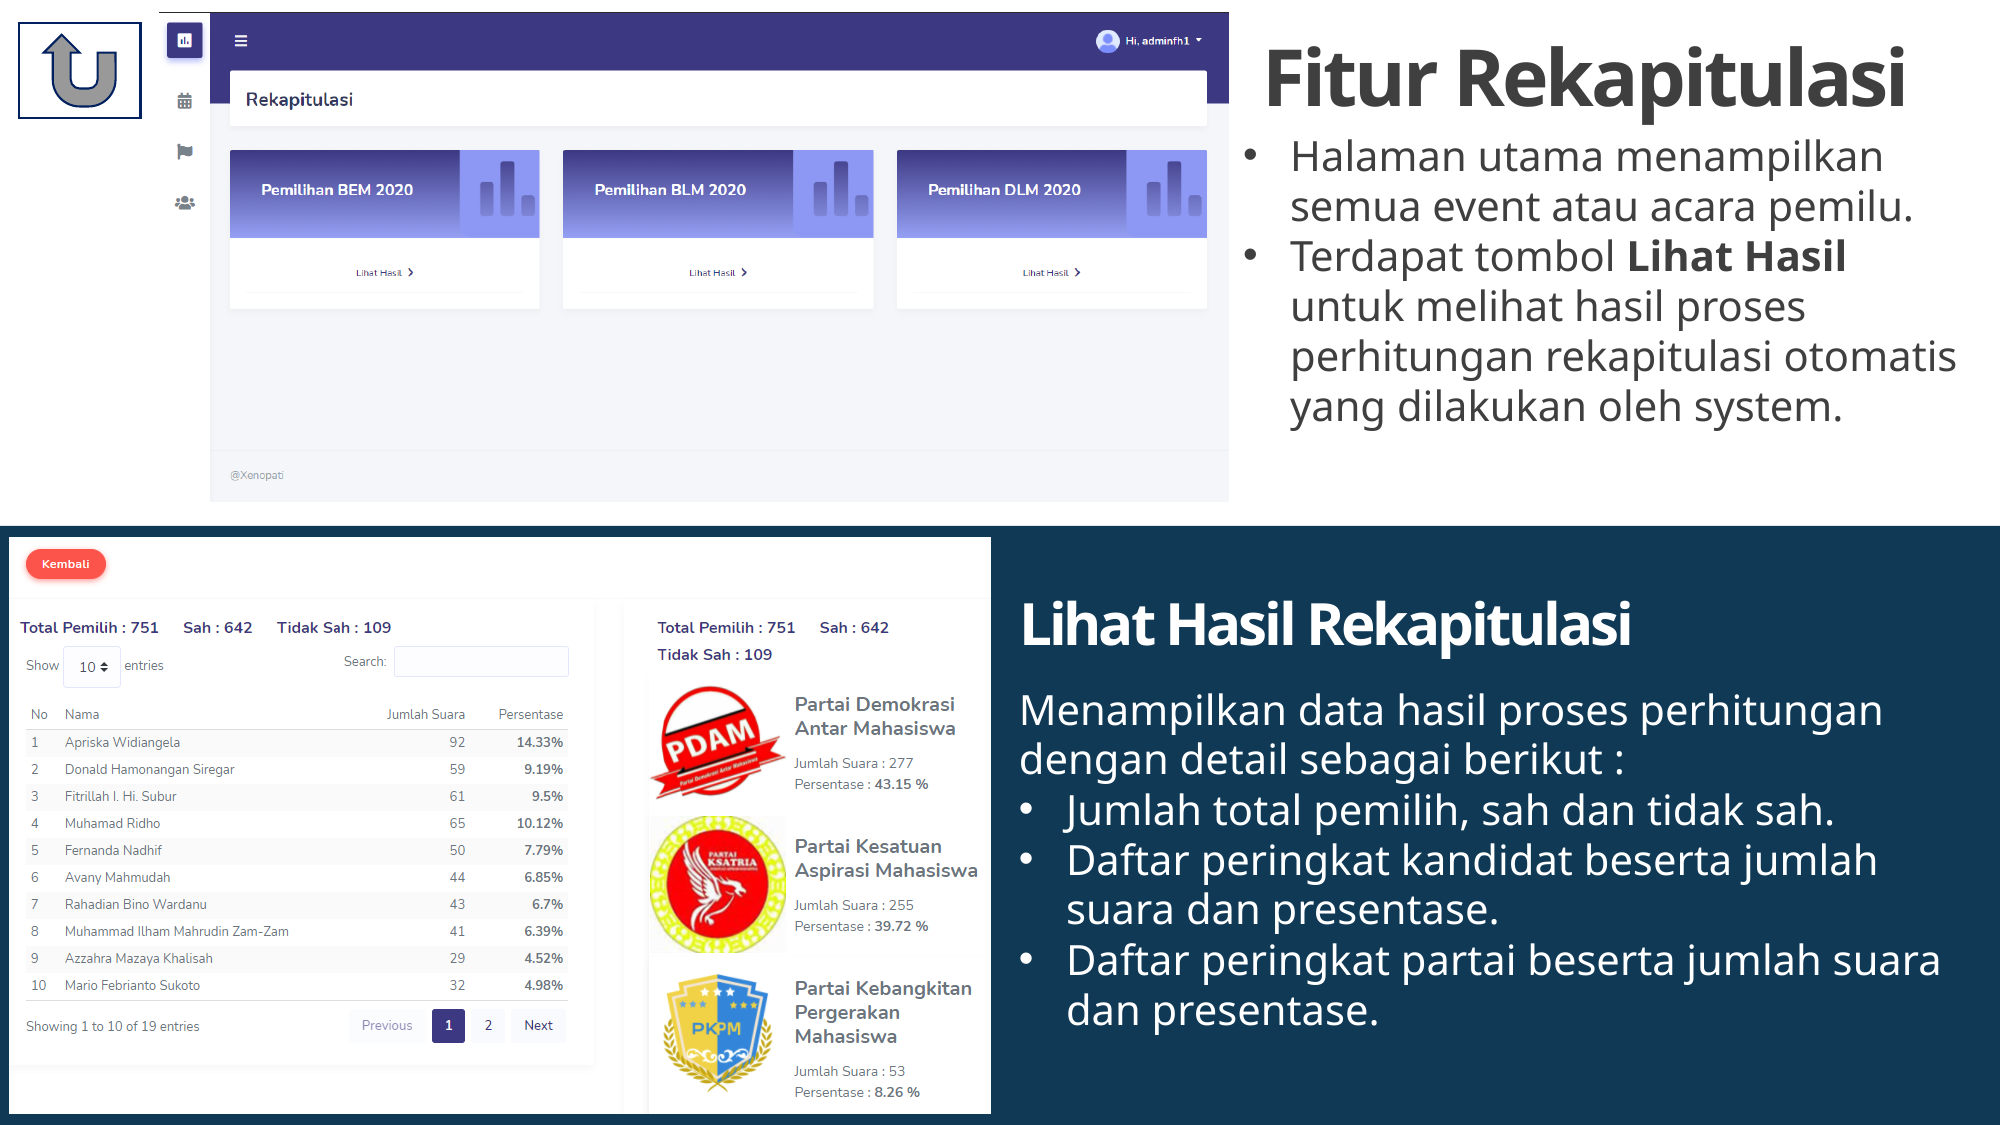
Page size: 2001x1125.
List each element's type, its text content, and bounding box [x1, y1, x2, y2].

text_box Menampilkan data hasil proses perhitungan dengan detail sebagai berikut : Jumlah total pemilih, sah dan tidak sah. Daftar peringkat kandidat beserta jumlah suara dan presentase. Daftar peringkat partai beserta jumlah suara dan presentase. [1004, 675, 1985, 1041]
list [0, 525, 2000, 1125]
title Fitur Rekapitulasi [1247, 12, 1981, 122]
text_box [18, 22, 142, 119]
text_box Lihat Hasil Rekapitulasi [1004, 536, 1985, 665]
picture [159, 12, 1229, 502]
text_box Halaman utama menampilkan semua event atau acara pemilu. Terdapat tombol Lihat Hasil untuk melihat hasil proses perhitungan rekapitulasi otomatis yang dilakukan oleh system. [1229, 122, 1981, 437]
picture [8, 537, 991, 1114]
